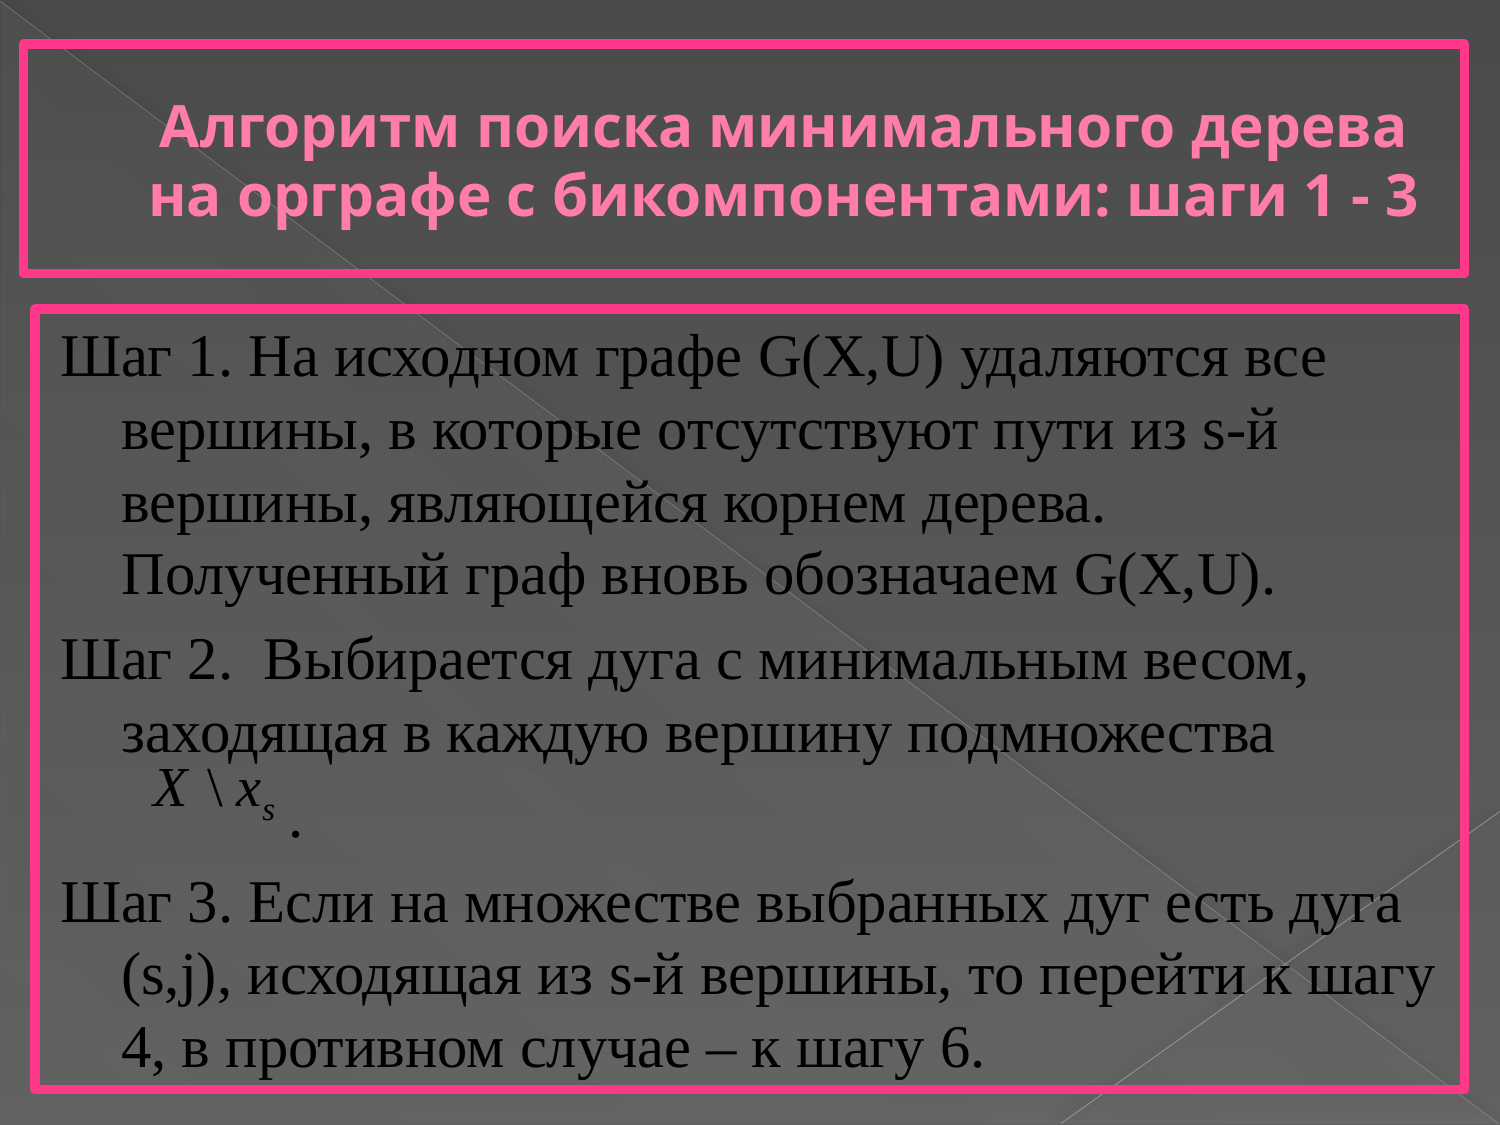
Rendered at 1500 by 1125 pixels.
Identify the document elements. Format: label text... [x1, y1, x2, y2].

list Шаг 1. На исходном графе G(X,U) удаляются все вершины, в которые отсутствуют пути из s-й вершины, являющейся корнем дерева. Полученный граф вновь обозначаем G(X,U). Шаг 2. Выбирается дуга с минимальным весом, заходящая в каждую вершину подмножества . Шаг 3. Если на множестве выбранных дуг есть дуга (s,j), исходящая из s-й вершины, то перейти к шагу 4, в противном случае – к шагу 6. [35, 308, 1465, 1090]
title Алгоритм поиска минимального дерева на орграфе с бикомпонентами: шаги 1 - 3 [23, 43, 1465, 274]
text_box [140, 749, 287, 835]
